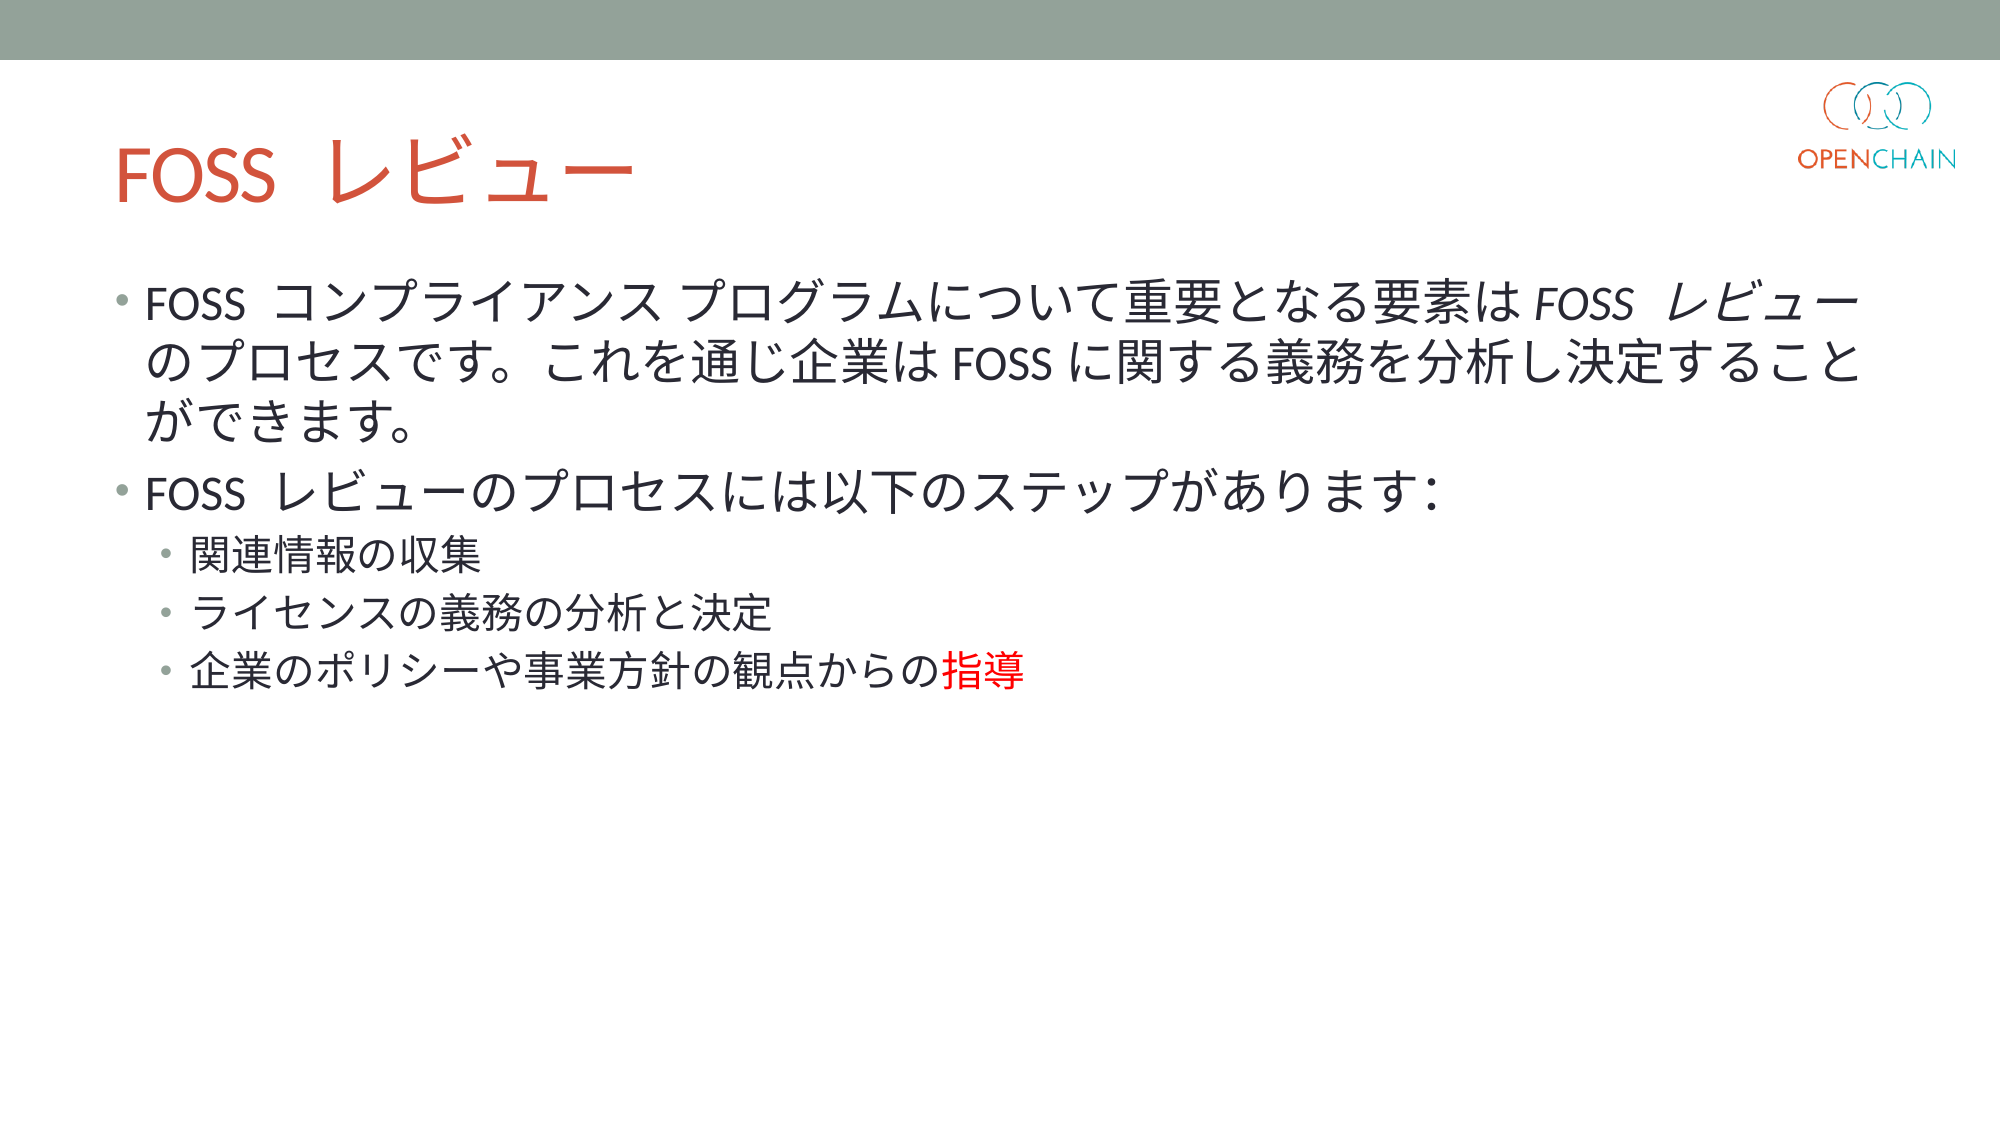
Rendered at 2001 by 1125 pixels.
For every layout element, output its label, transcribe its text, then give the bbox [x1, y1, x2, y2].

picture [1798, 82, 1955, 169]
title FOSS レビュー [99, 87, 1900, 250]
list FOSS コンプライアンス プログラムについて重要となる要素はFOSS レビューのプロセスです。これを通じ企業はFOSSに関する義務を分析し決定することができます。 FOSS レビューのプロセスには以下のステップがあります： 関連情報の収集 ライセンスの義務の分析と決定 企業のポリシーや事業方針の観点からの指導 [99, 262, 1900, 1063]
